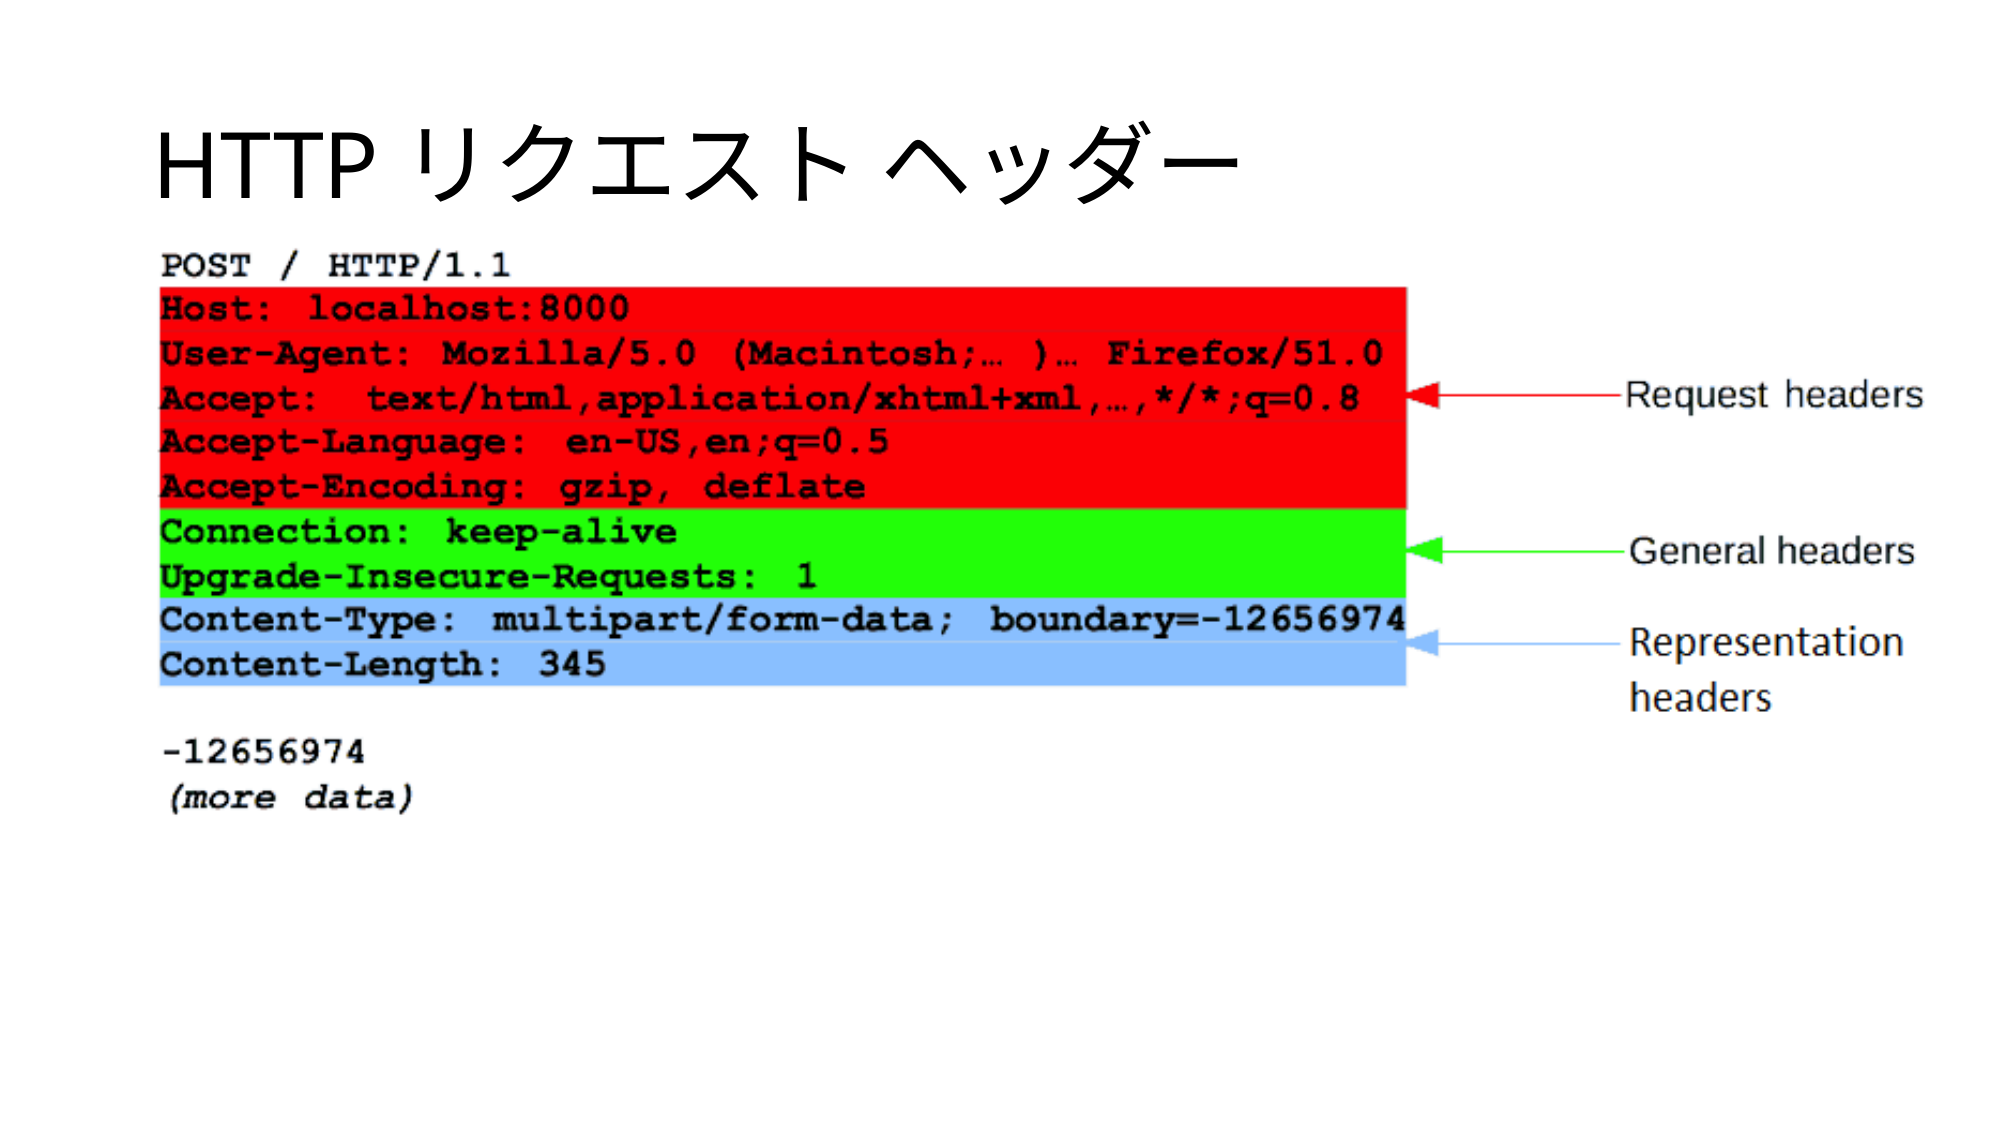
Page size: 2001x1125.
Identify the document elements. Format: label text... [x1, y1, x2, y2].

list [137, 234, 1959, 832]
title HTTPリクエスト ヘッダー [137, 59, 1863, 234]
